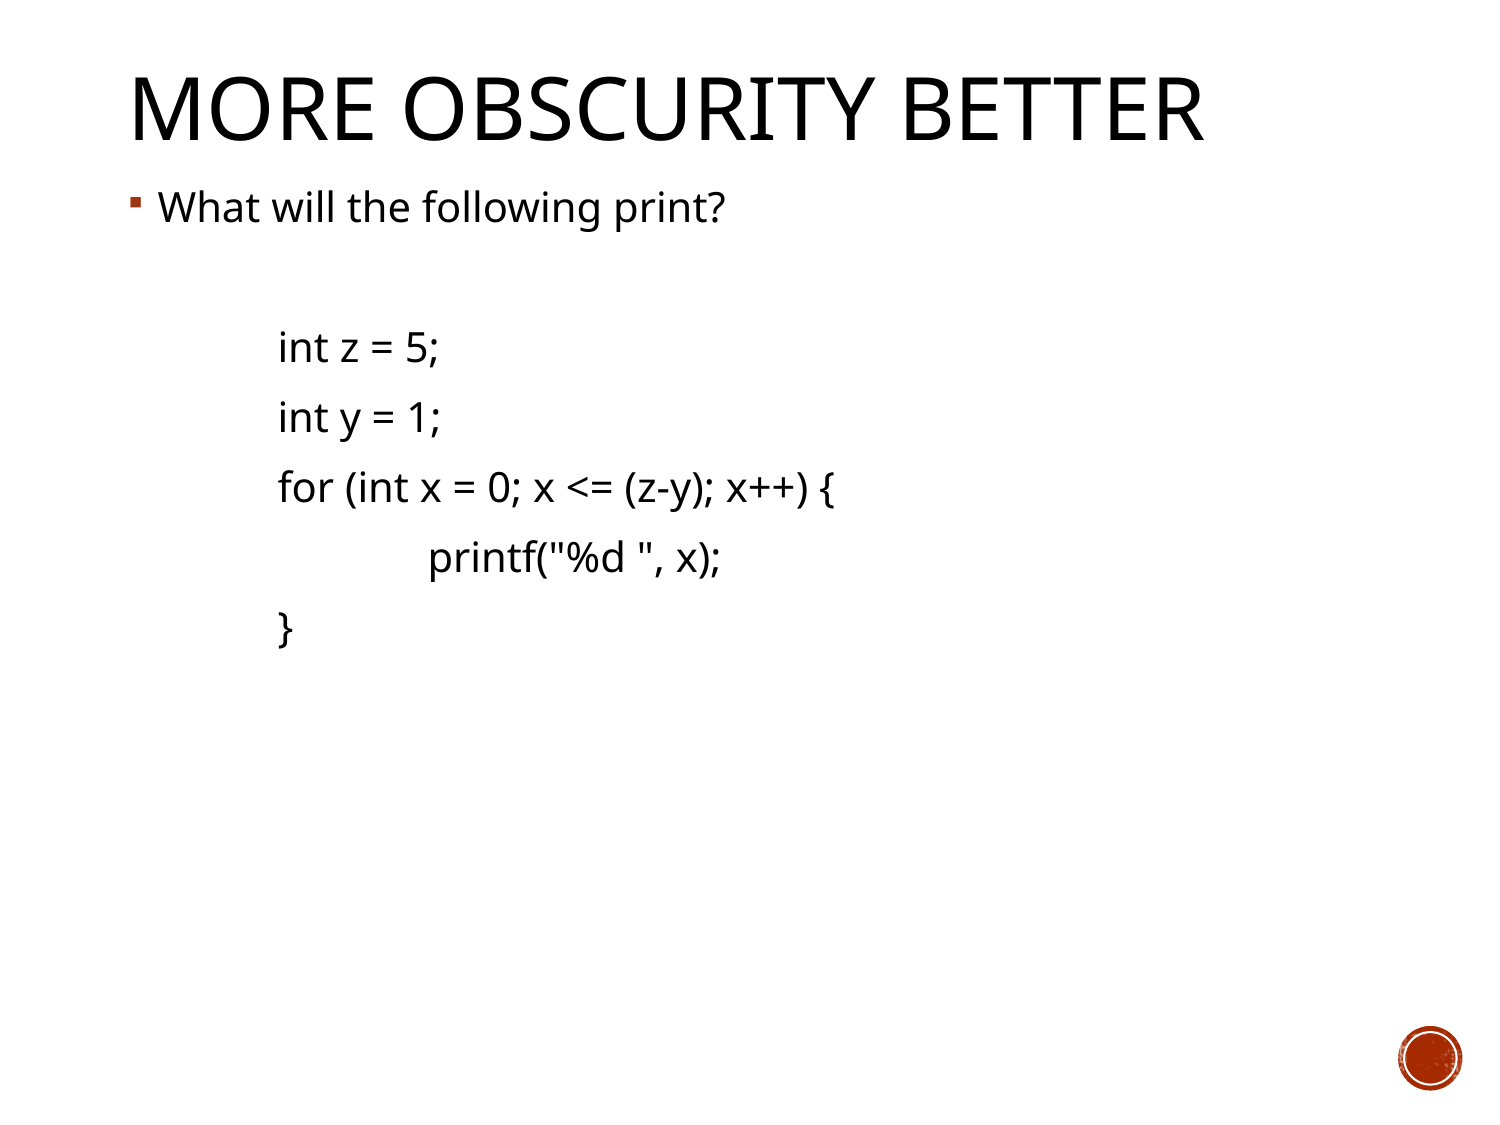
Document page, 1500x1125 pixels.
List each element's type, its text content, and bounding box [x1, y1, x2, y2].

list What will the following print? int z = 5; int y = 1; for (int x = 0; x <= (z-y); x++) { printf("%d ", x); } [112, 178, 1388, 1013]
title More obscurity better [112, 46, 1388, 178]
